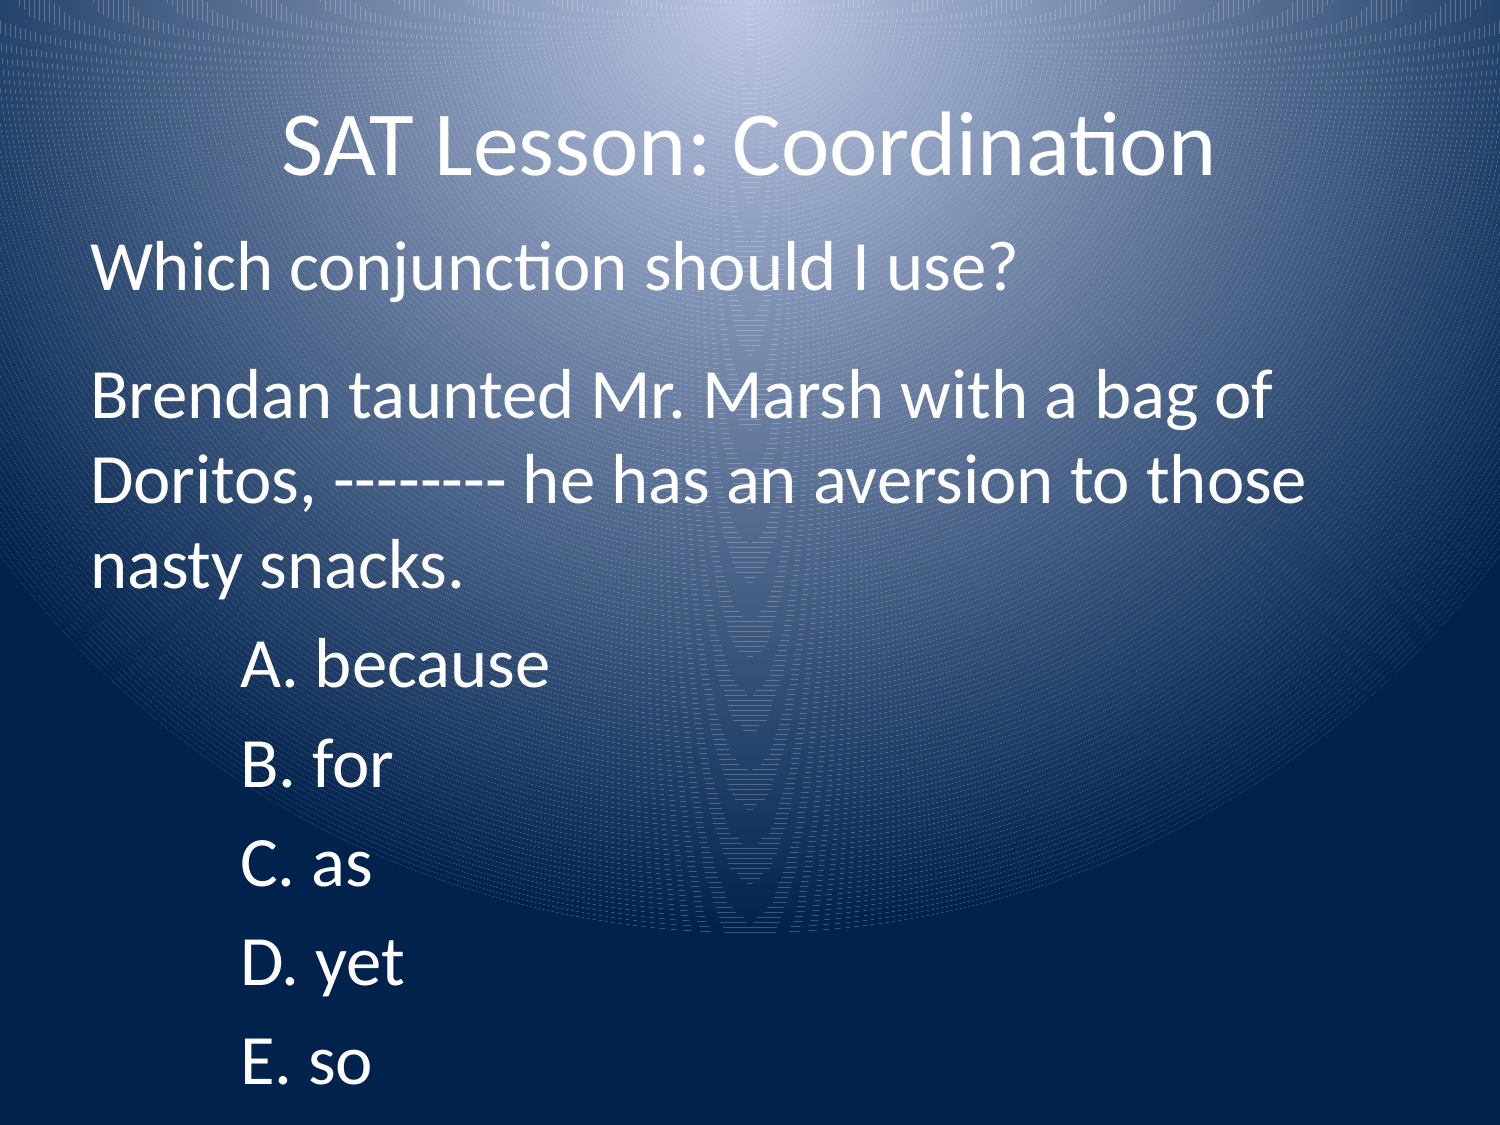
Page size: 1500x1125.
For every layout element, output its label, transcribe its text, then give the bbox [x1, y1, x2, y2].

title SAT Lesson: Coordination [74, 44, 1426, 212]
list Which conjunction should I use? Brendan taunted Mr. Marsh with a bag of Doritos, -------- he has an aversion to those nasty snacks. A. because B. for C. as D. yet E. so [74, 212, 1426, 1043]
